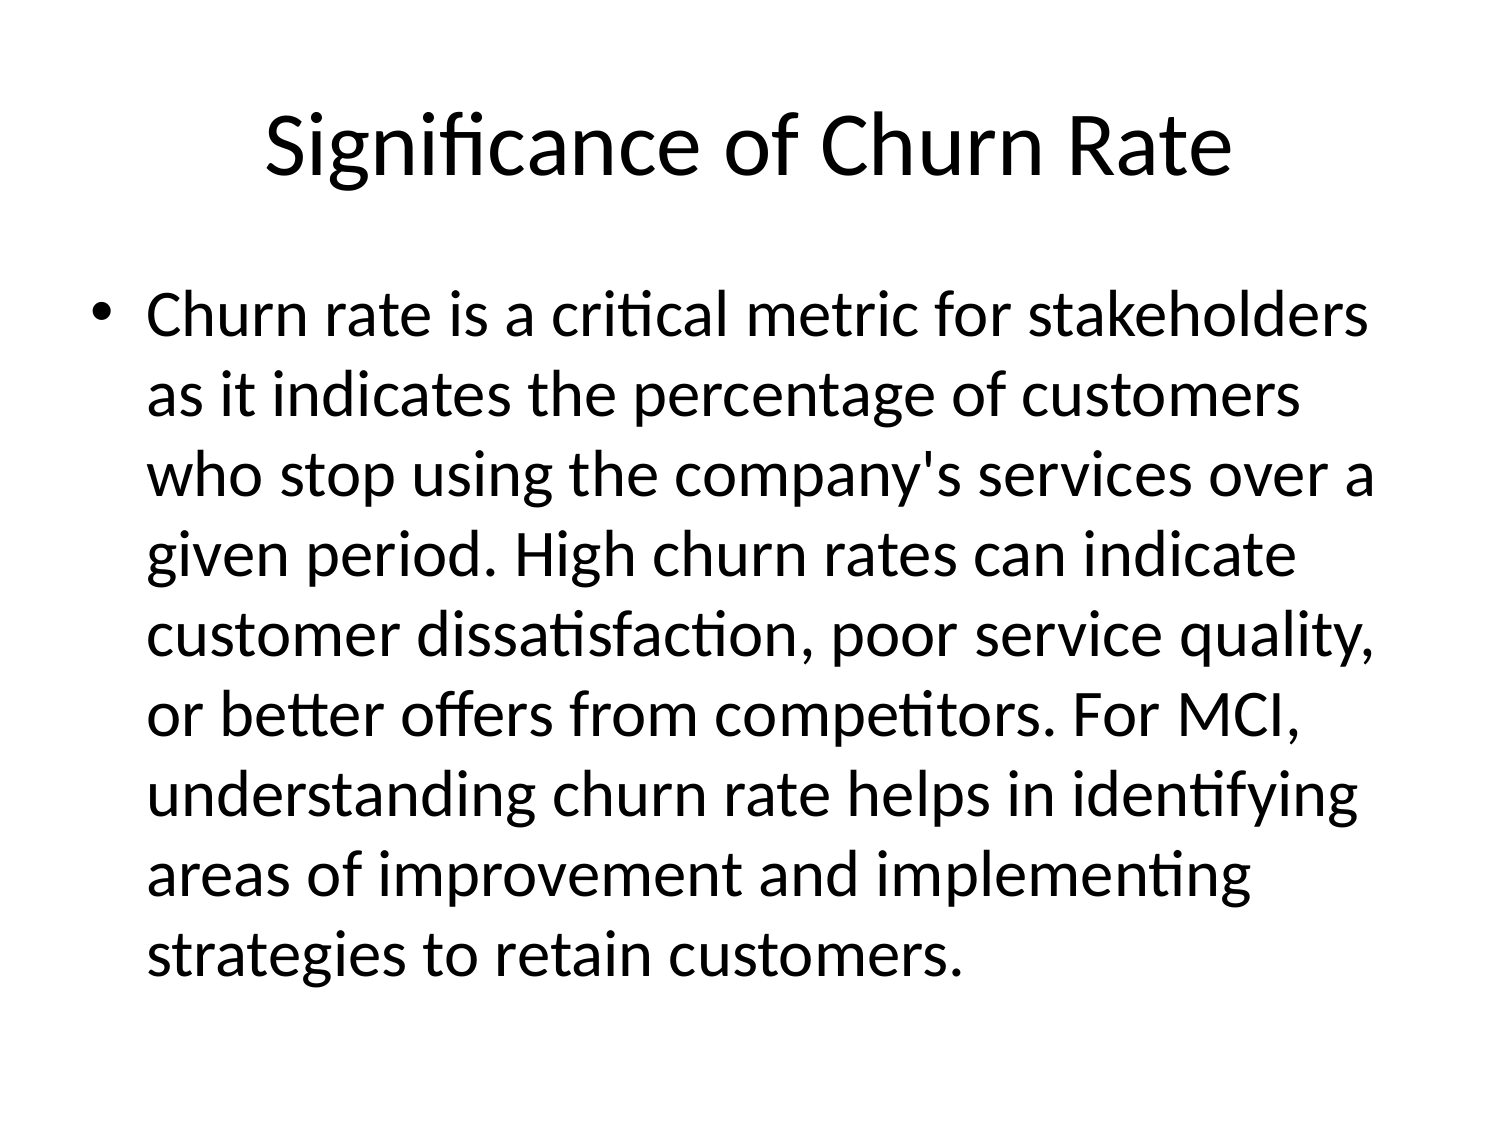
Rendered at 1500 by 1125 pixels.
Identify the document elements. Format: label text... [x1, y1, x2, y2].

list Churn rate is a critical metric for stakeholders as it indicates the percentage of customers who stop using the company's services over a given period. High churn rates can indicate customer dissatisfaction, poor service quality, or better offers from competitors. For MCI, understanding churn rate helps in identifying areas of improvement and implementing strategies to retain customers. [75, 262, 1425, 1005]
title Significance of Churn Rate [75, 45, 1425, 233]
